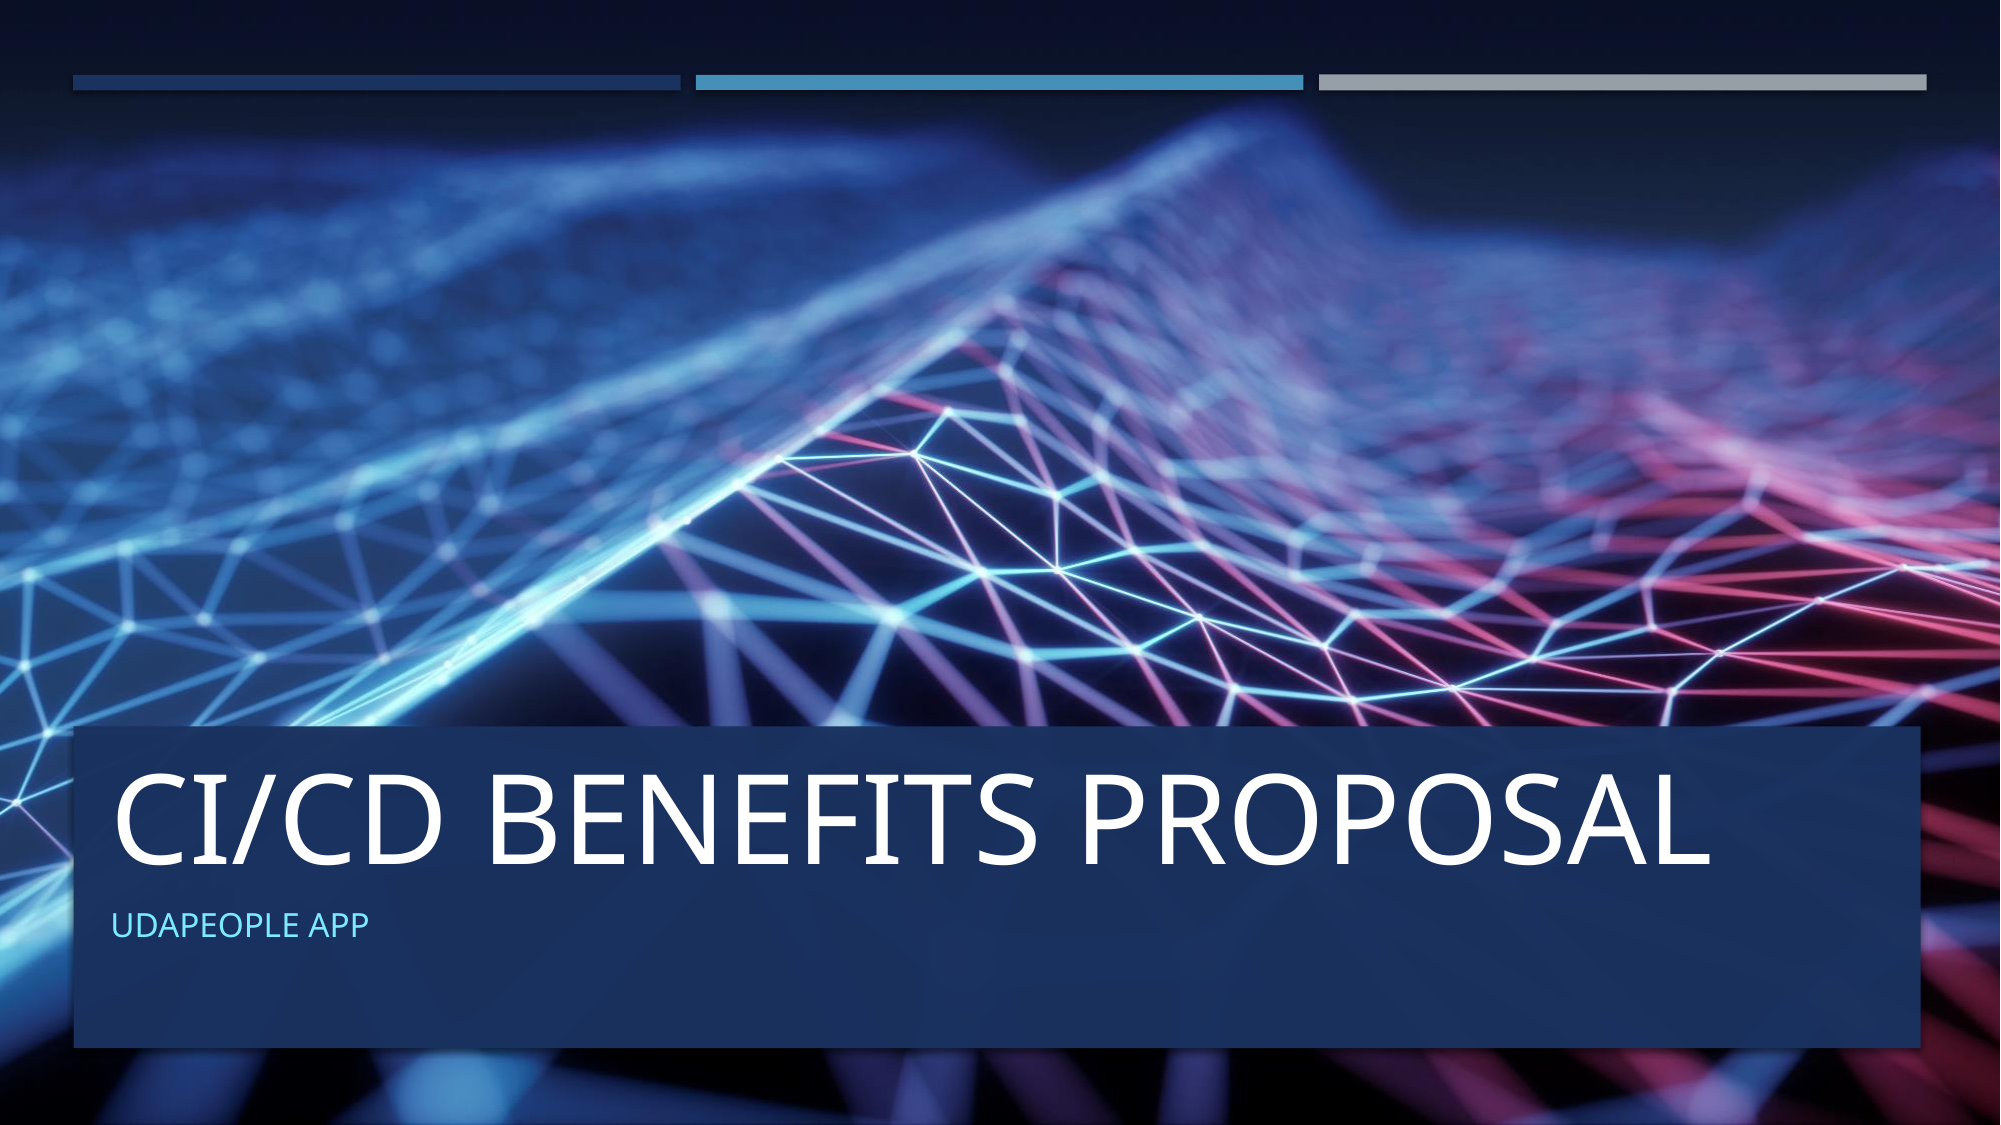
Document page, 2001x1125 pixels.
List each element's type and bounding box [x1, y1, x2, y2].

picture [0, 0, 2000, 1125]
text_box [72, 73, 1928, 92]
